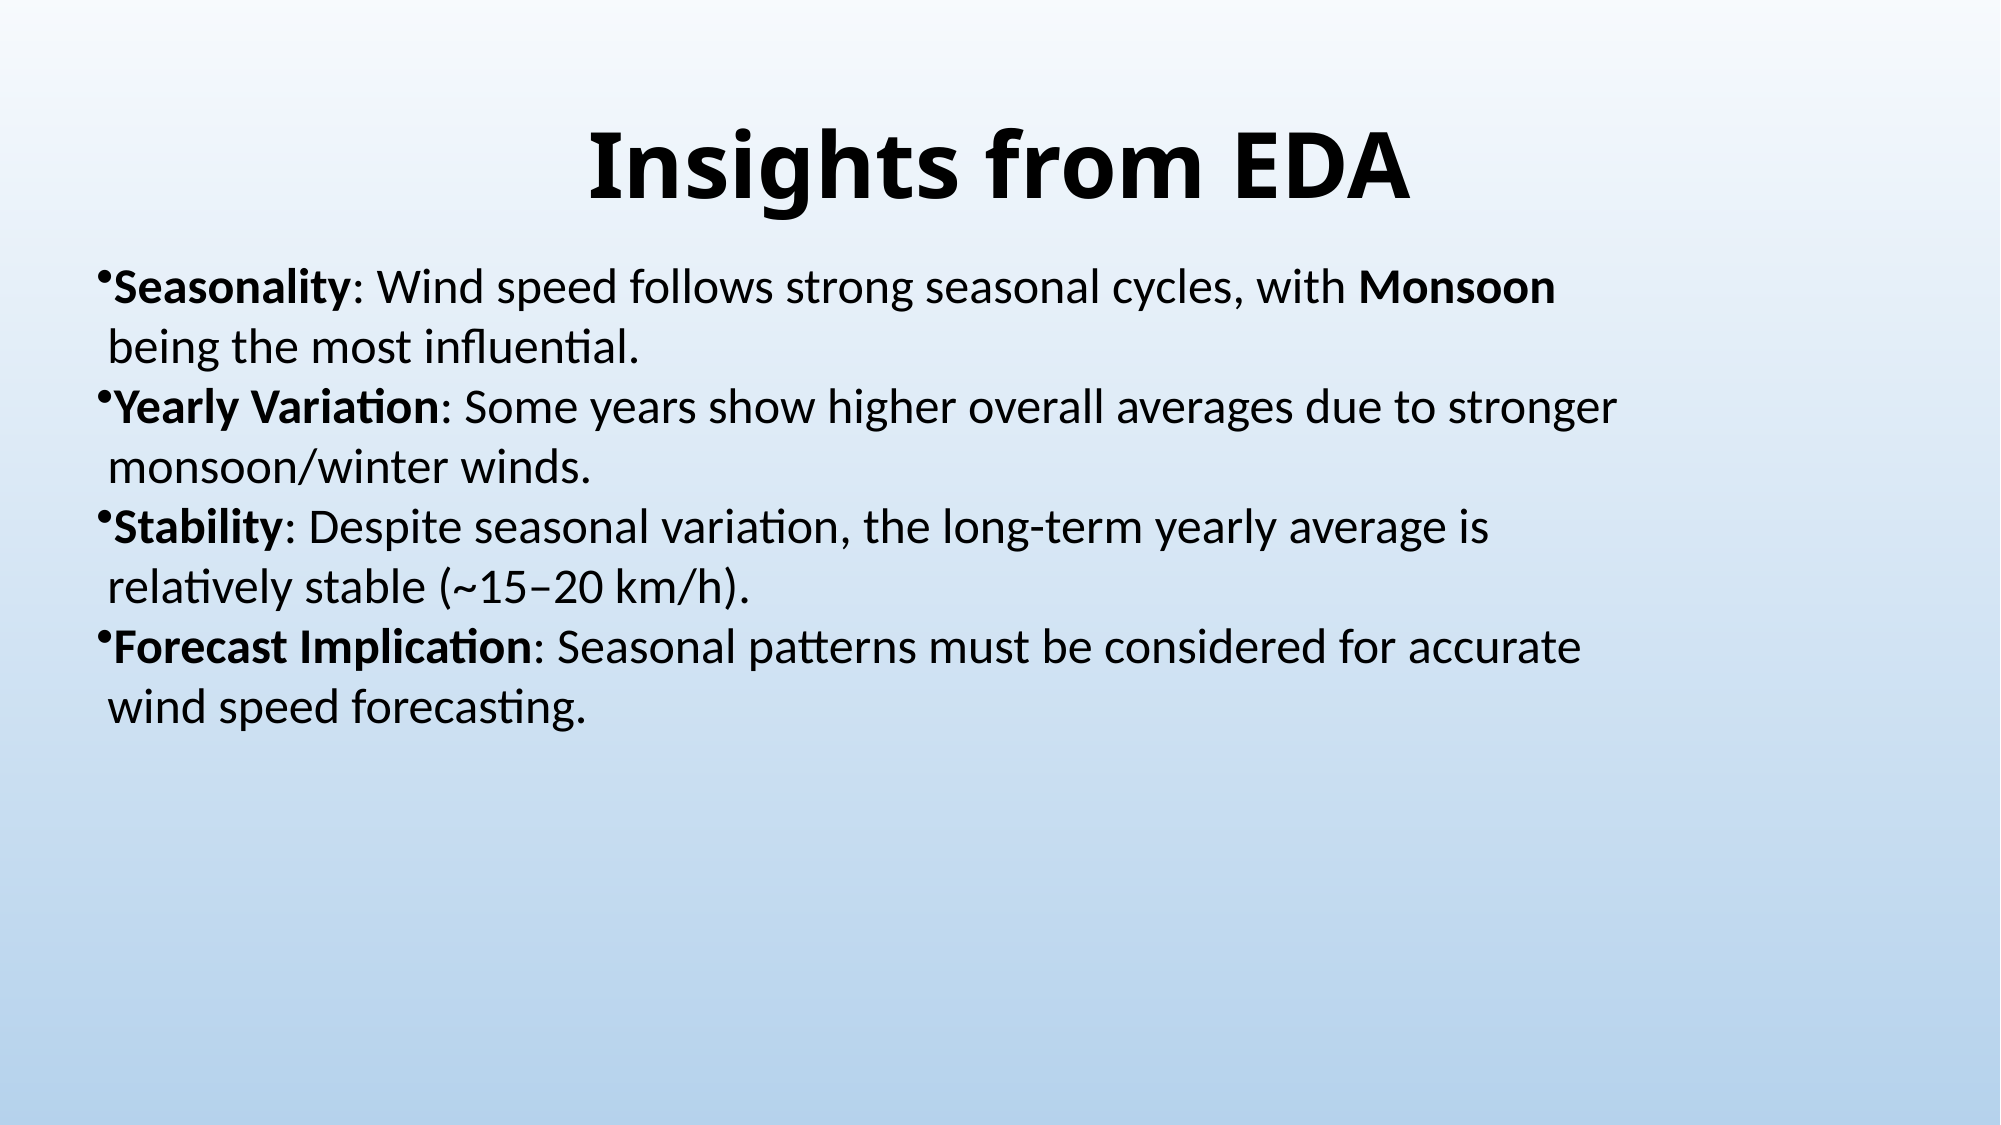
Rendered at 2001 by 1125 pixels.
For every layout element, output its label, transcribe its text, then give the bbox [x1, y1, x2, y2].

title Insights from EDA [137, 59, 1863, 278]
text_box Seasonality: Wind speed follows strong seasonal cycles, with Monsoon being the most influential. Yearly Variation: Some years show higher overall averages due to stronger monsoon/winter winds. Stability: Despite seasonal variation, the long-term yearly average is relatively stable (~15–20 km/h). Forecast Implication: Seasonal patterns must be considered for accurate wind speed forecasting. [81, 245, 1646, 741]
